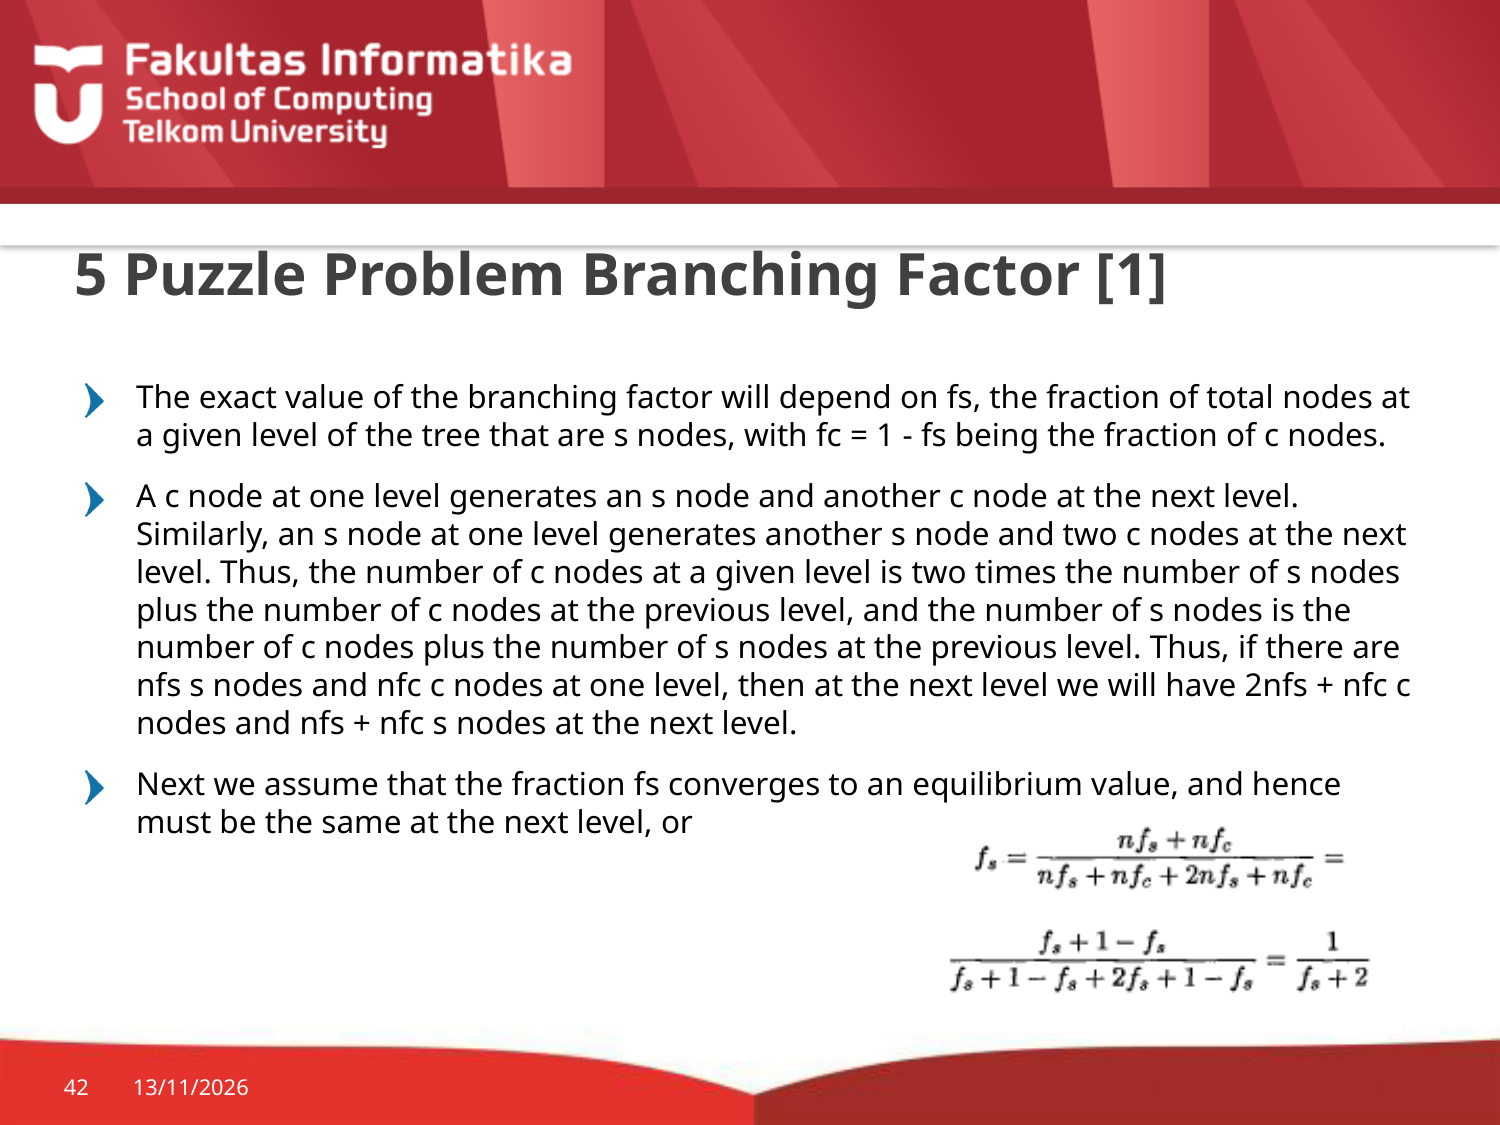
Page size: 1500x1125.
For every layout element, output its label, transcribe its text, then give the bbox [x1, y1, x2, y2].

picture [78, 372, 108, 420]
title 5 Puzzle Problem Branching Factor [1] [59, 219, 1426, 325]
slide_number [132, 1058, 403, 1119]
picture [78, 471, 108, 519]
picture [78, 759, 108, 807]
slide_number 42 [63, 1058, 123, 1119]
picture [0, 813, 1500, 1125]
list The exact value of the branching factor will depend on fs, the fraction of total nodes at a given level of the tree that are s nodes, with fc = 1 - fs being the fraction of c nodes. A c node at one level generates an s node and another c node at the next level. Similarly, an s node at one level generates another s node and two c nodes at the next level. Thus, the number of c nodes at a given level is two times the number of s nodes plus the number of c nodes at the previous level, and the number of s nodes is the number of c nodes plus the number of s nodes at the previous level. Thus, if there are nfs s nodes and nfc c nodes at one level, then at the next level we will have 2nfs + nfc c nodes and nfs + nfc s nodes at the next level. Next we assume that the fraction fs converges to an equilibrium value, and hence must be the same at the next level, or [63, 369, 1433, 888]
picture [0, 0, 1500, 203]
